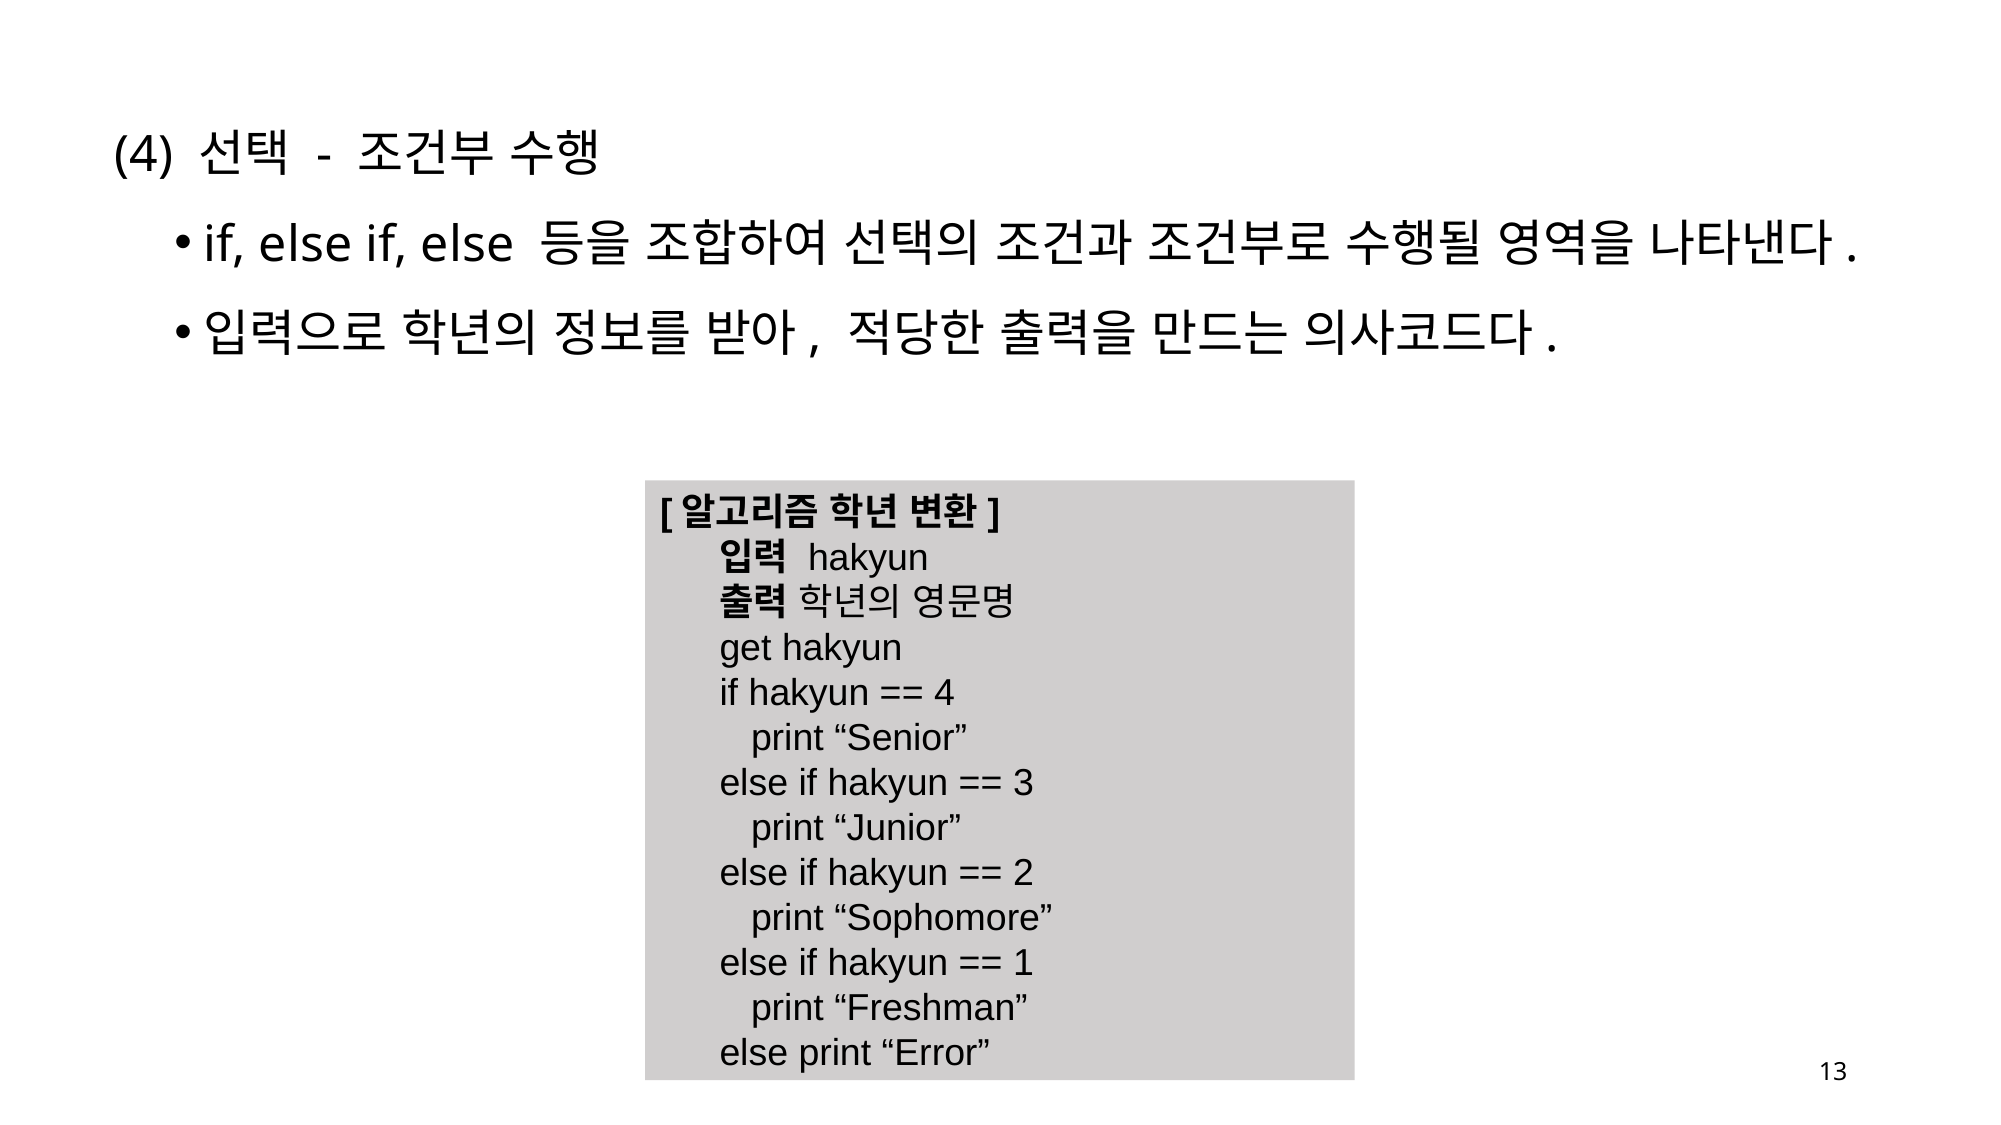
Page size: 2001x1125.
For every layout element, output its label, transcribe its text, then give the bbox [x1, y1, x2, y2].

text_box [알고리즘 학년 변환] 입력 hakyun 출력 학년의 영문명 get hakyun if hakyun == 4 print “Senior” else if hakyun == 3 print “Junior” else if hakyun == 2 print “Sophomore” else if hakyun == 1 print “Freshman” else print “Error” [645, 480, 1355, 1081]
slide_number 13 [1790, 1042, 1863, 1103]
text_box (4) 선택 - 조건부 수행 if, else if, else 등을 조합하여 선택의 조건과 조건부로 수행될 영역을 나타낸다. 입력으로 학년의 정보를 받아, 적당한 출력을 만드는 의사코드다. [99, 84, 1944, 369]
